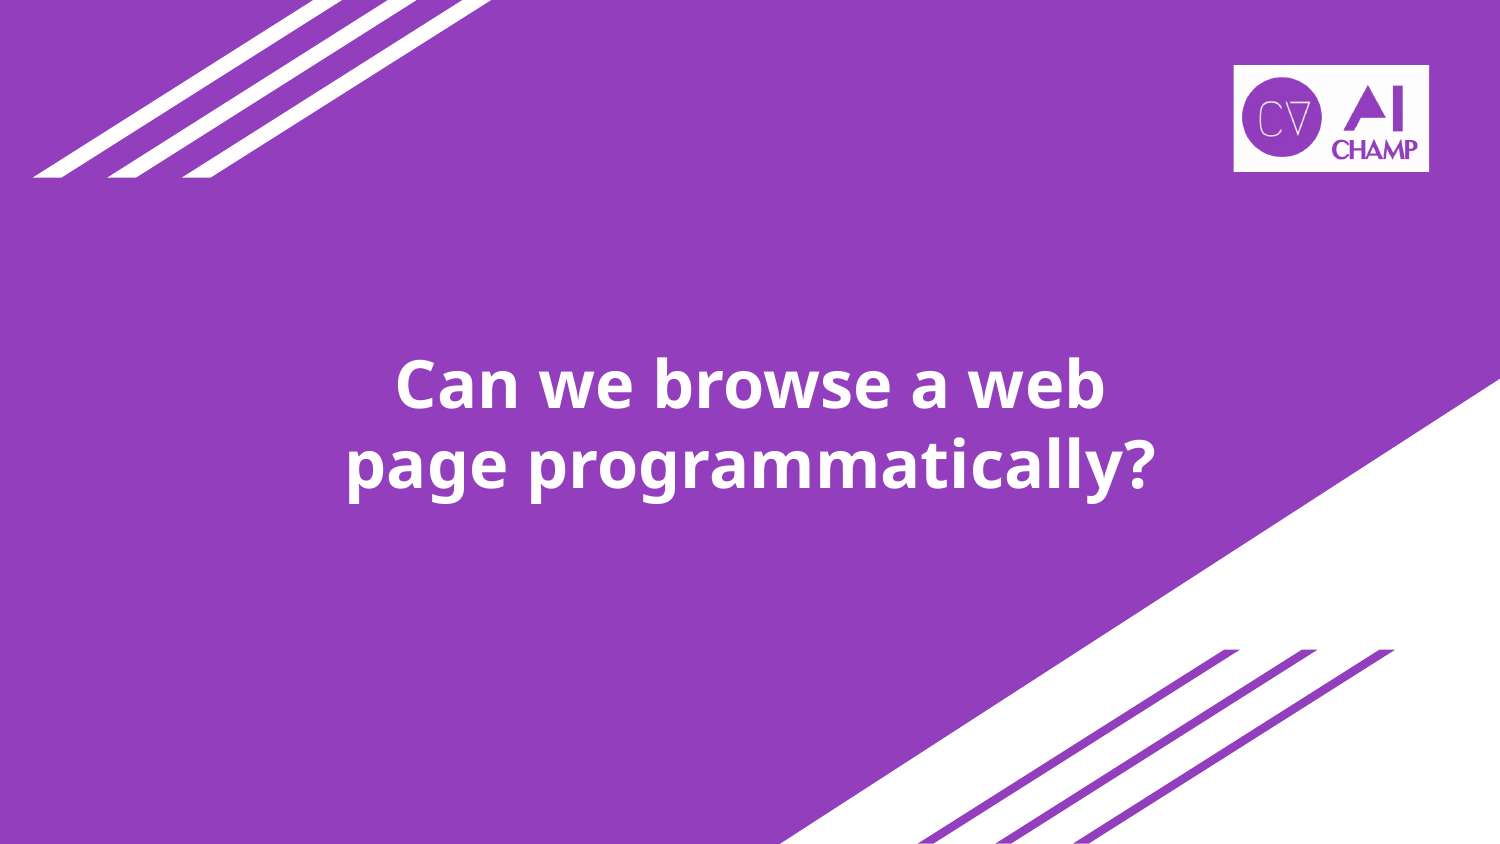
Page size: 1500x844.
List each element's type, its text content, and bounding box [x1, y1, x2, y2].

picture [1233, 65, 1430, 172]
title Can we browse a web page programmatically? [309, 286, 1192, 557]
